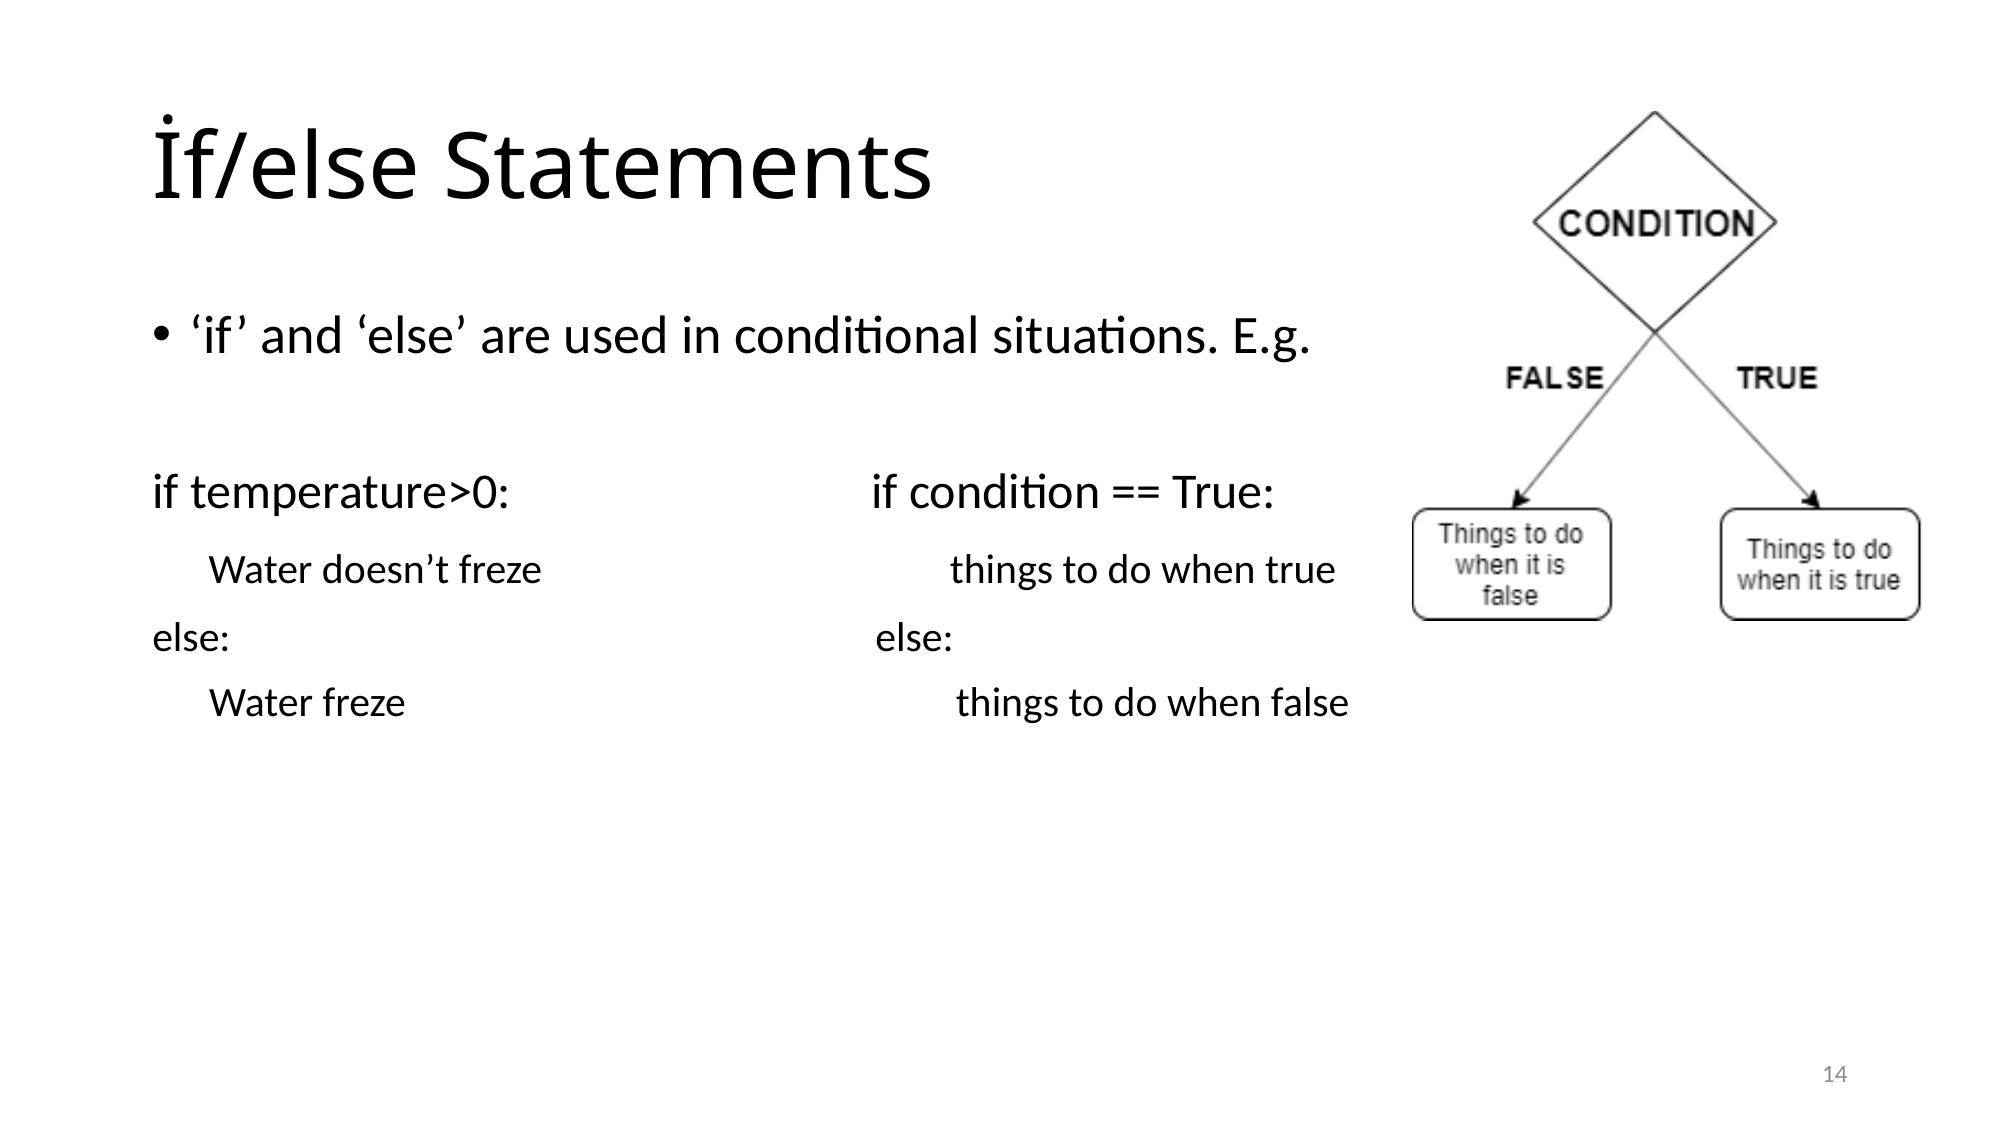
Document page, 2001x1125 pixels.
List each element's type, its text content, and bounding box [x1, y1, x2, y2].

text_box ‘if’ and ‘else’ are used in conditional situations. E.g. if temperature>0: if condition == True: Water doesn’t freze things to do when true else: else: Water freze things to do when false [137, 299, 1863, 1014]
picture [1412, 111, 1930, 621]
text_box İf/else Statements [137, 59, 1863, 278]
text_box 14 [1412, 1042, 1863, 1103]
